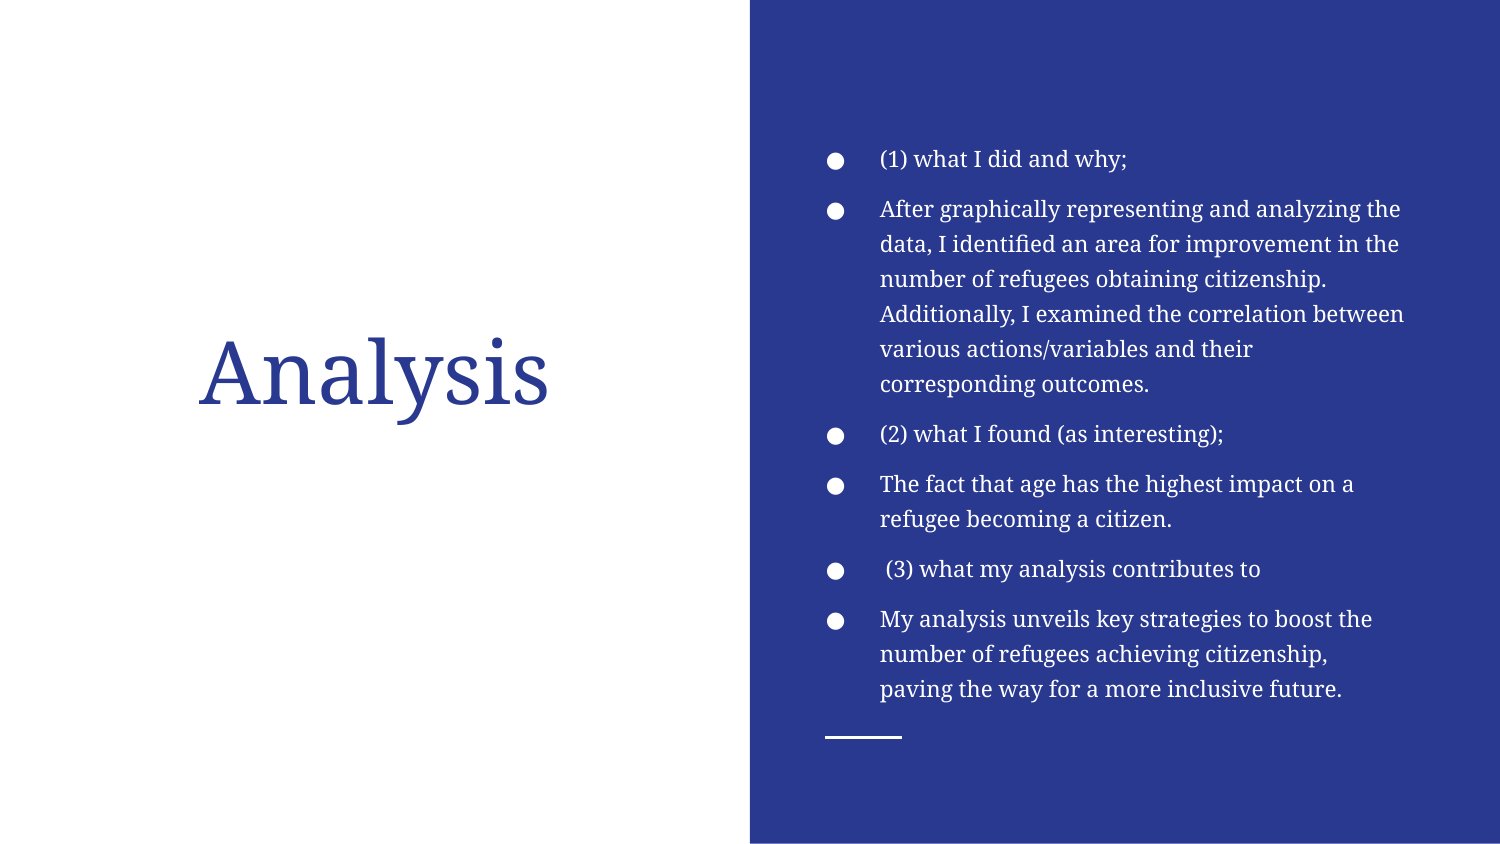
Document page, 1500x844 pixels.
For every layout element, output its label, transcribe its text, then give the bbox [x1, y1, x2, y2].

list (1) what I did and why; After graphically representing and analyzing the data, I identified an area for improvement in the number of refugees obtaining citizenship. Additionally, I examined the correlation between various actions/variables and their corresponding outcomes. (2) what I found (as interesting); The fact that age has the highest impact on a refugee becoming a citizen. (3) what my analysis contributes to My analysis unveils key strategies to boost the number of refugees achieving citizenship, paving the way for a more inclusive future. [792, 118, 1423, 725]
title Analysis [43, 188, 708, 446]
